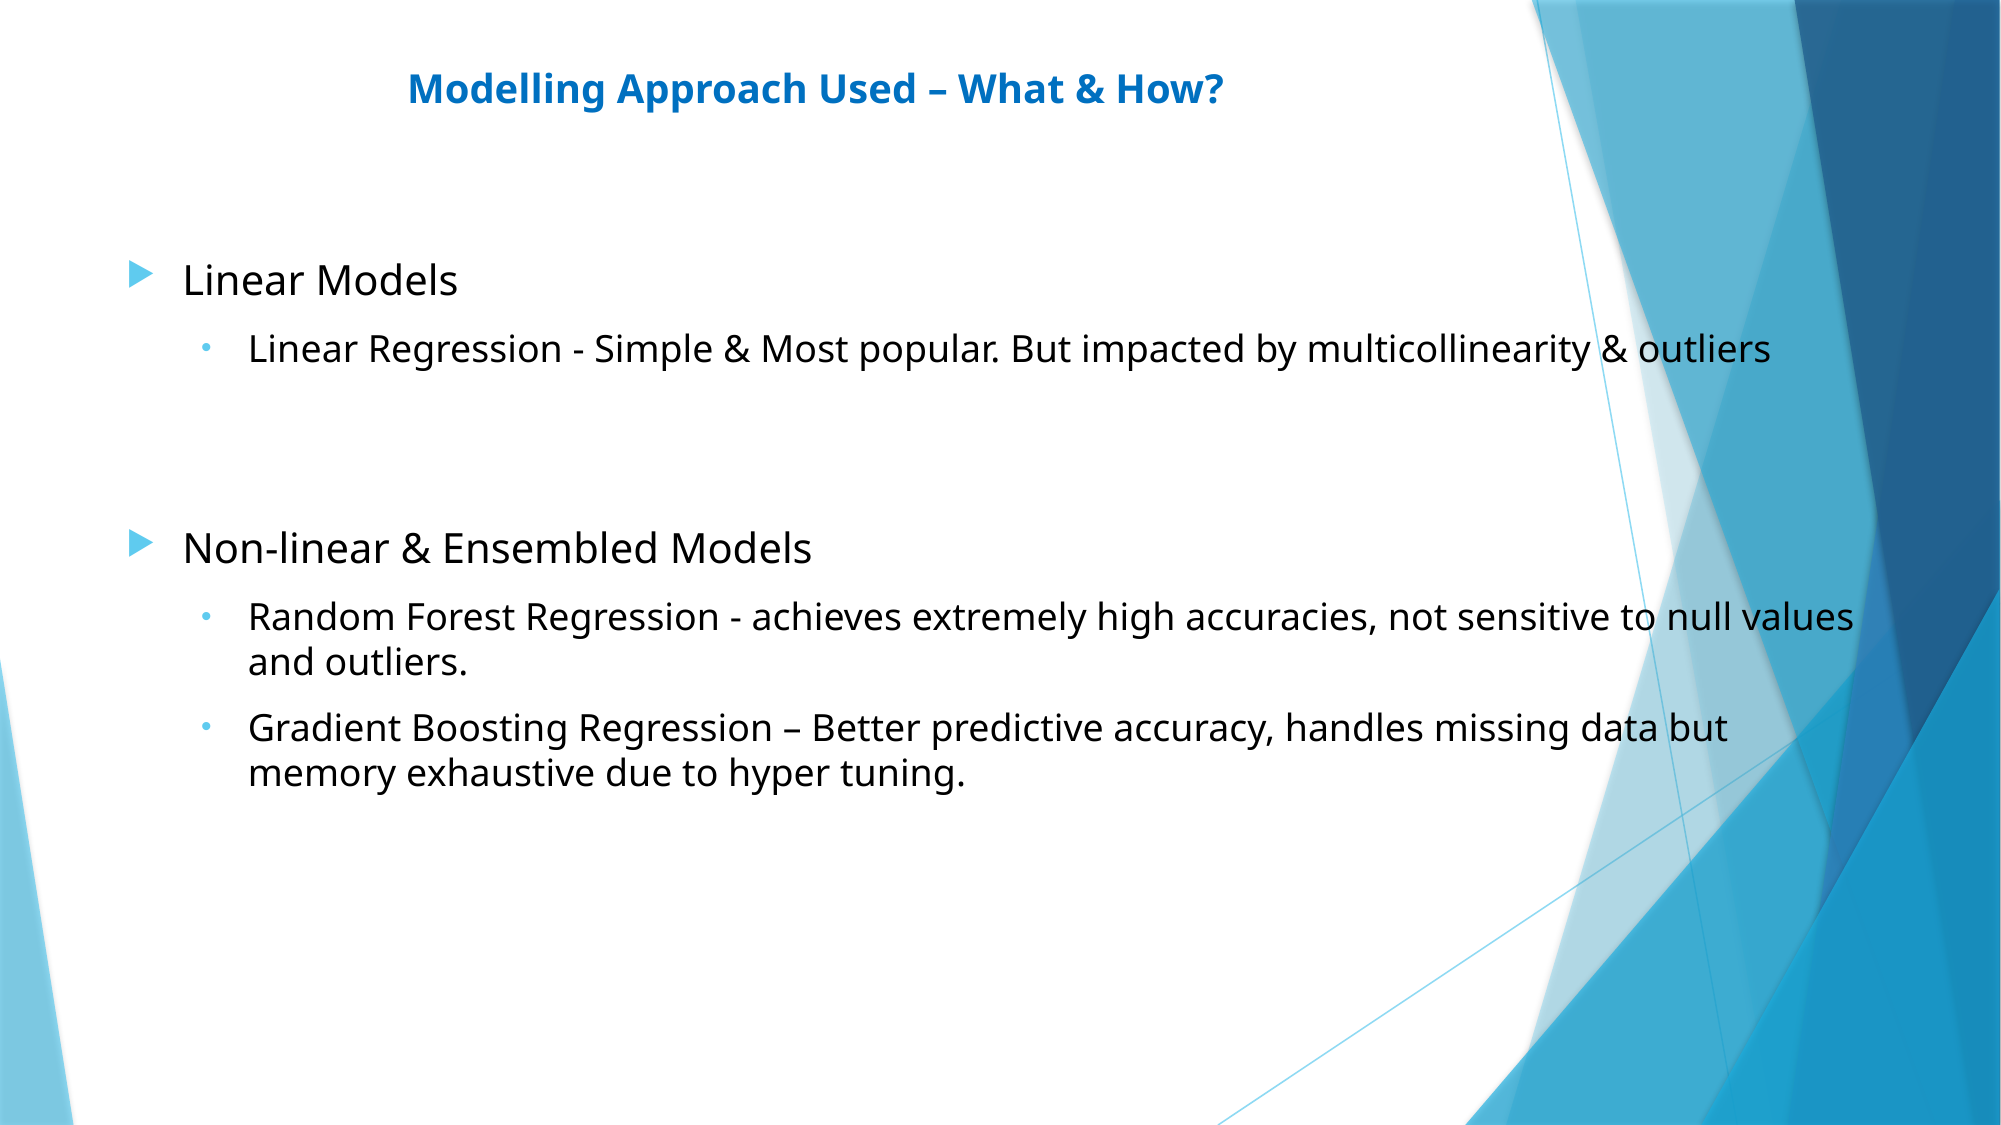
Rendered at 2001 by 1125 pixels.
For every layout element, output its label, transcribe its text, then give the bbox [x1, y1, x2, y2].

title Modelling Approach Used – What & How? [111, 56, 1522, 175]
list Linear Models Linear Regression - Simple & Most popular. But impacted by multicollinearity & outliers Non-linear & Ensembled Models Random Forest Regression - achieves extremely high accuracies, not sensitive to null values and outliers. Gradient Boosting Regression – Better predictive accuracy, handles missing data but memory exhaustive due to hyper tuning. [111, 175, 1889, 1069]
